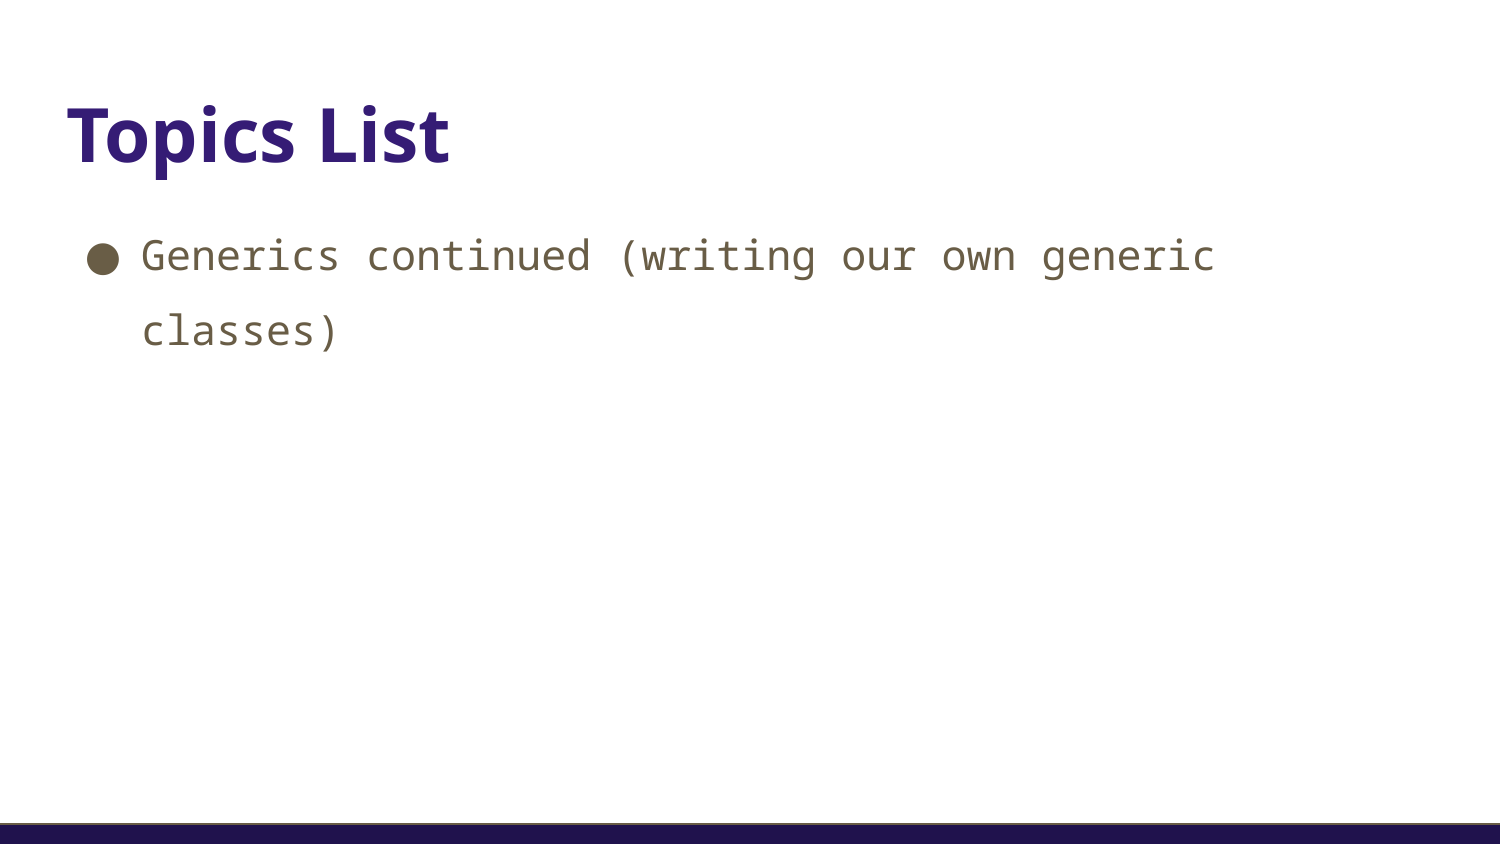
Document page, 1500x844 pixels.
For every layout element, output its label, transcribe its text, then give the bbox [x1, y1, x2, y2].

title Topics List [51, 72, 1449, 189]
list Generics continued (writing our own generic classes) [51, 189, 1449, 771]
text_box [0, 823, 1500, 844]
